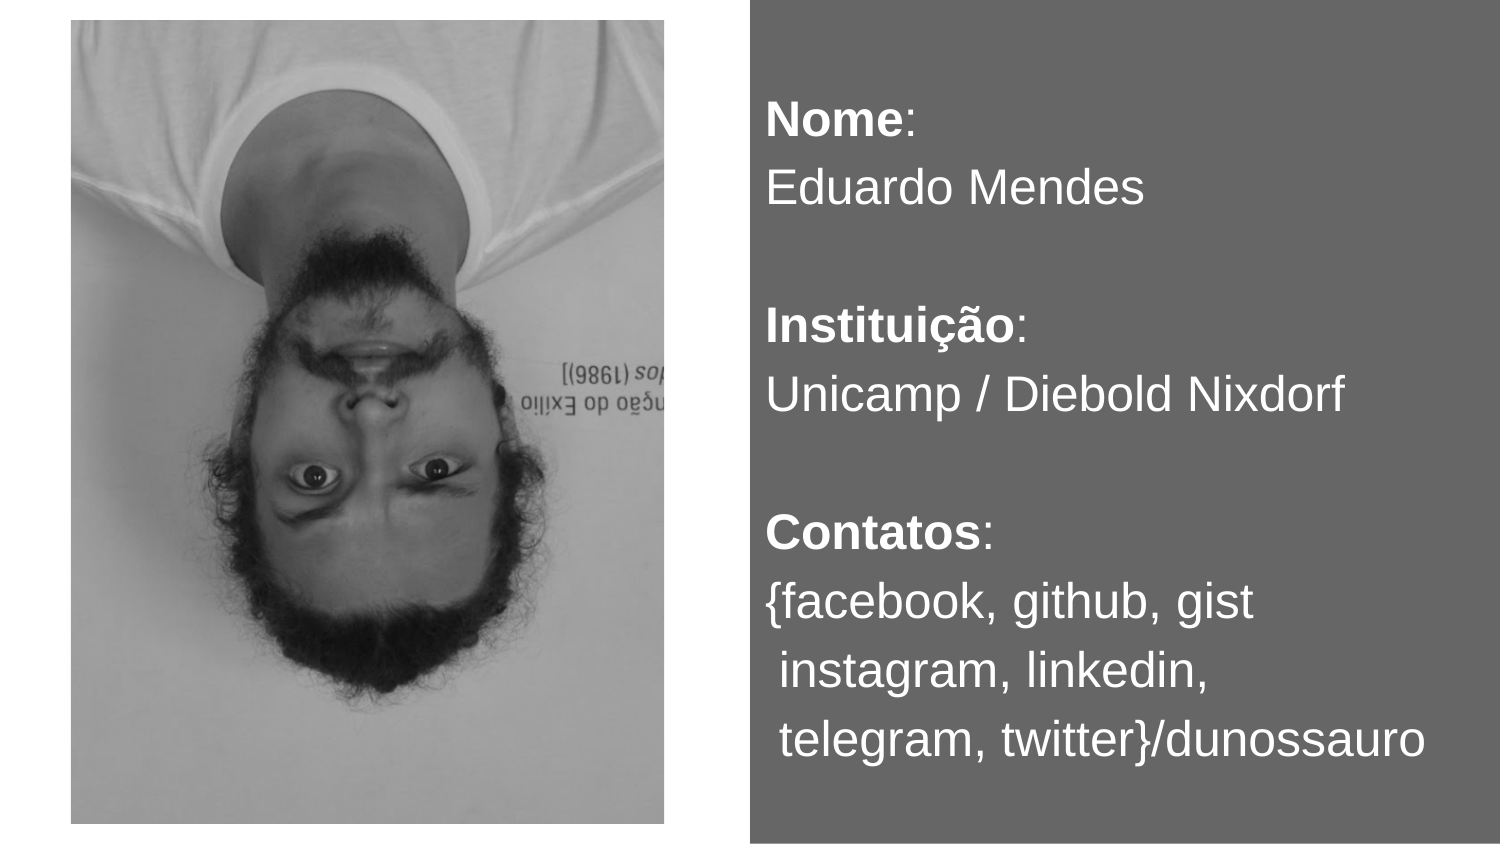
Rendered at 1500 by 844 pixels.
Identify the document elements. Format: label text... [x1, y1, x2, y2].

picture [70, 19, 665, 824]
list Nome: Eduardo Mendes Instituição: Unicamp / Diebold Nixdorf Contatos: {facebook, github, gist instagram, linkedin, telegram, twitter}/dunossauro [750, 0, 1500, 844]
